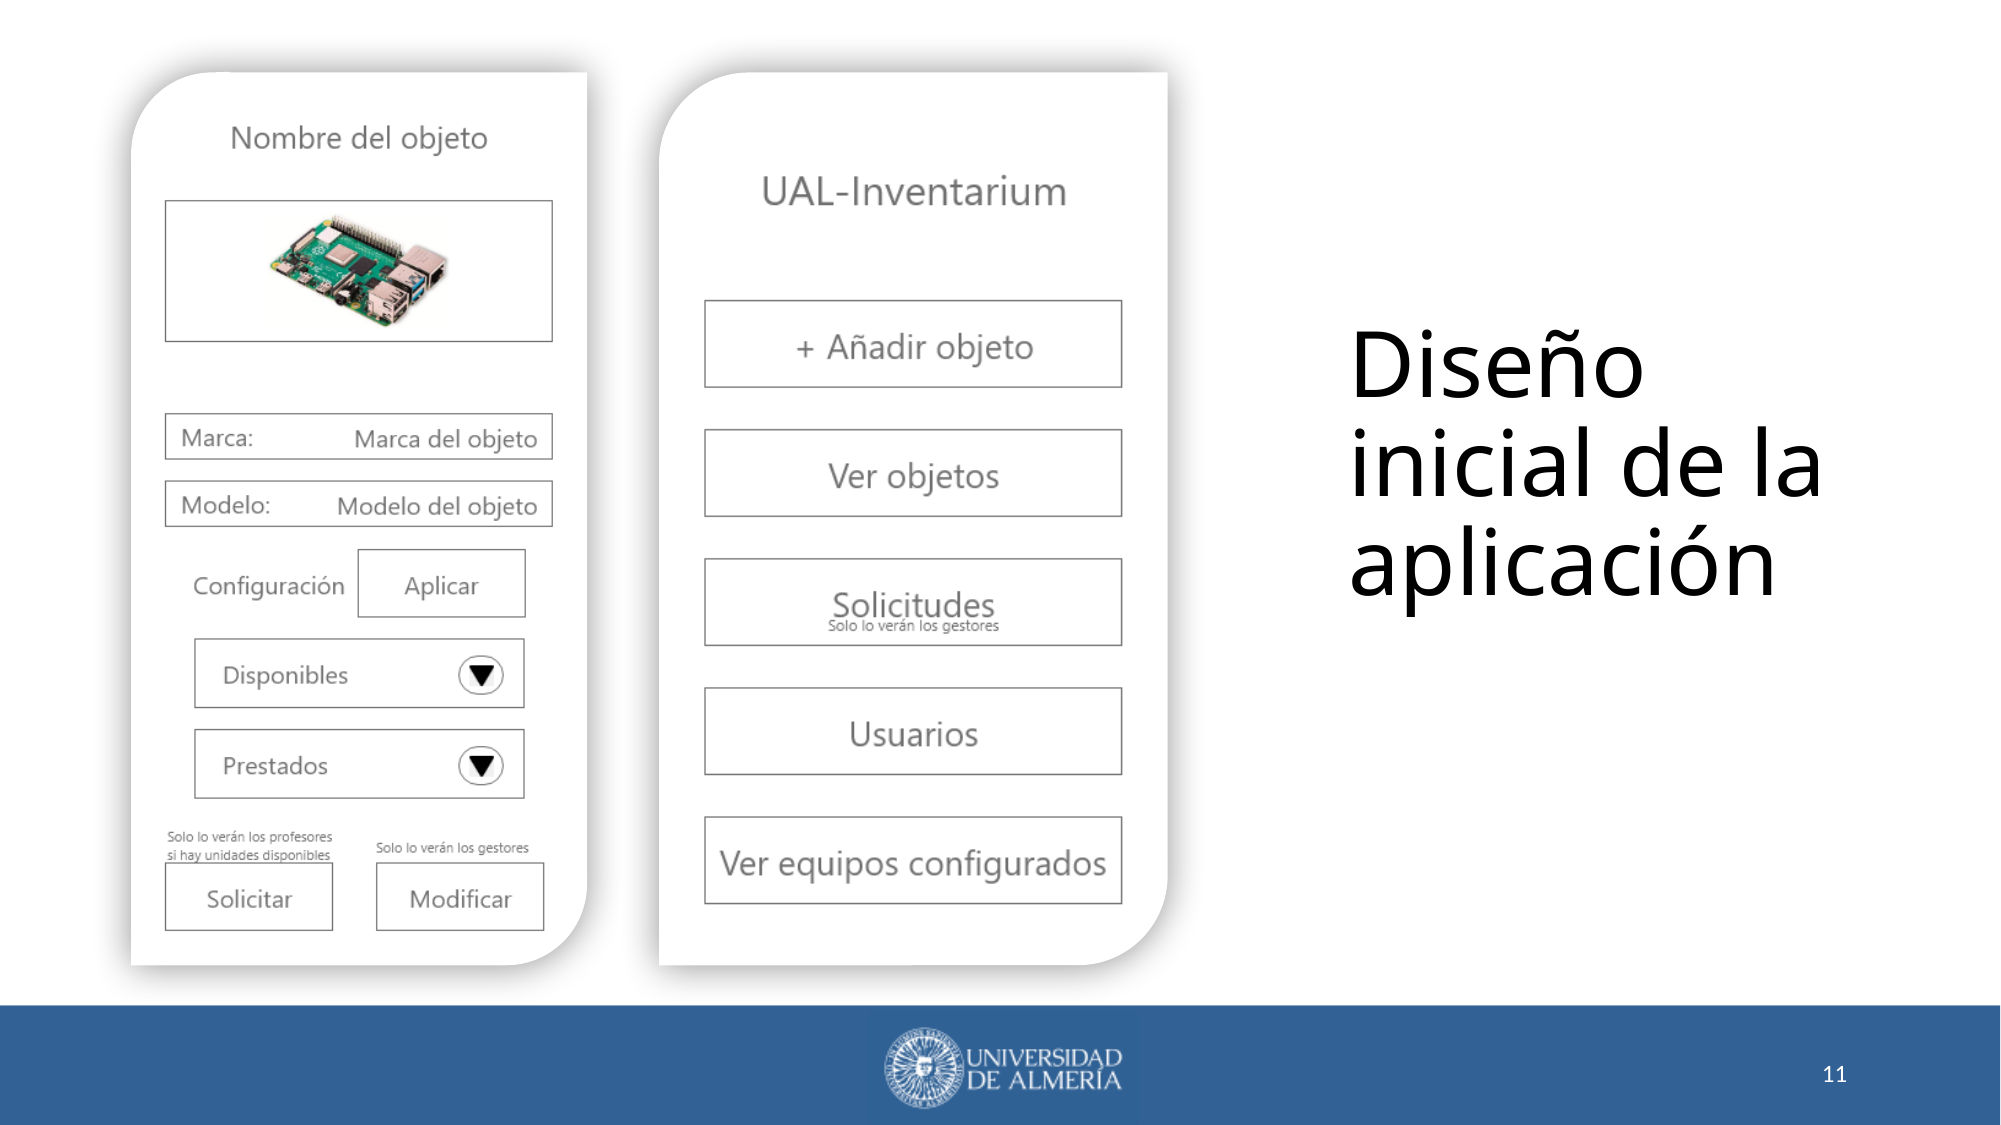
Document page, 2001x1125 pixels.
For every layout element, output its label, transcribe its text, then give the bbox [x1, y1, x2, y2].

title Diseño inicial de la aplicación [1333, 174, 1869, 623]
picture [666, 79, 1161, 958]
slide_number 11 [1412, 1042, 1863, 1103]
picture [138, 79, 580, 958]
